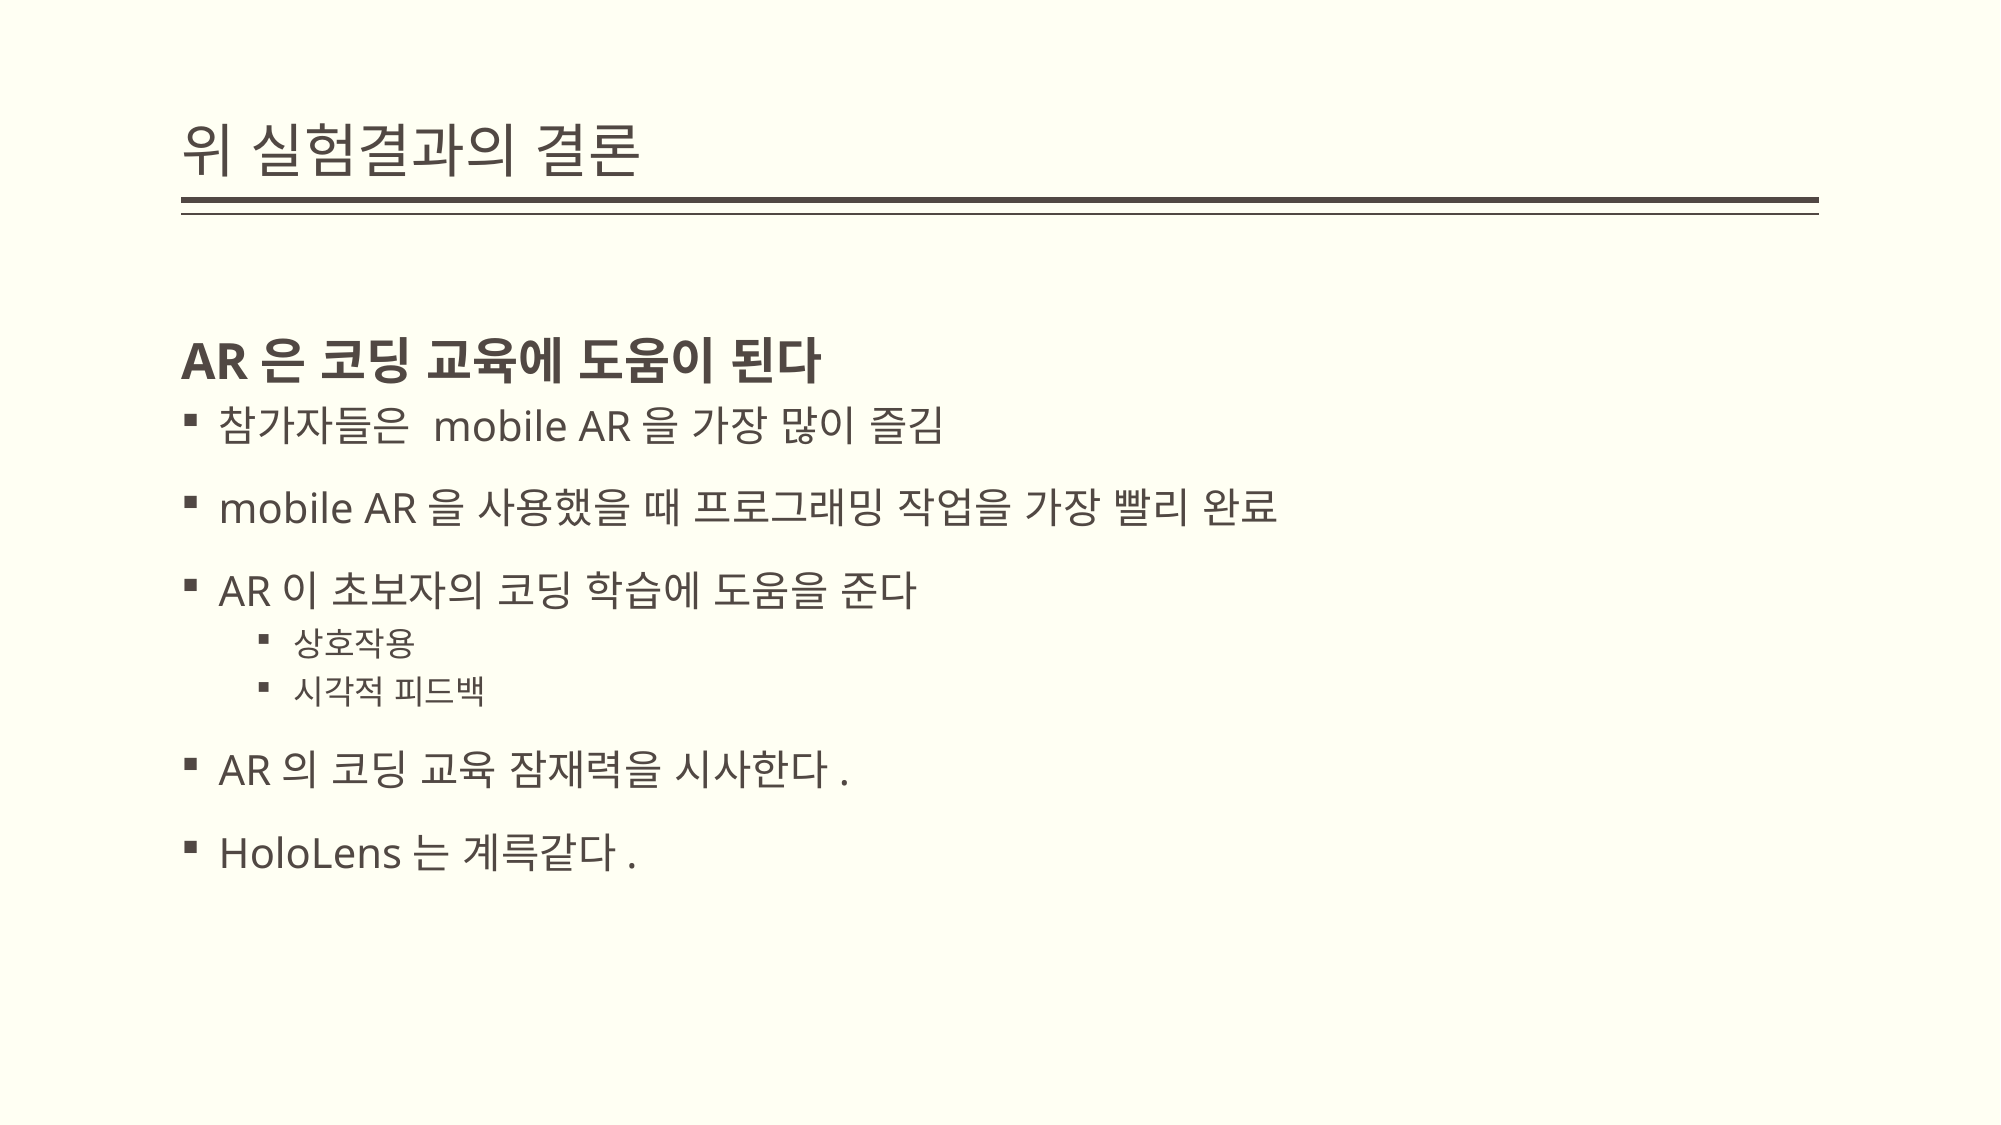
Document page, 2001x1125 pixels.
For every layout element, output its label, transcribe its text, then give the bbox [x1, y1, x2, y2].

title 위 실험결과의 결론 [181, 12, 1819, 193]
list AR은 코딩 교육에 도움이 된다 [181, 262, 1046, 397]
list 참가자들은 mobile AR을 가장 많이 즐김 mobile AR을 사용했을 때 프로그래밍 작업을 가장 빨리 완료 AR이 초보자의 코딩 학습에 도움을 준다 상호작용 시각적 피드백 AR의 코딩 교육 잠재력을 시사한다. HoloLens는 계륵같다. [181, 397, 1819, 1013]
